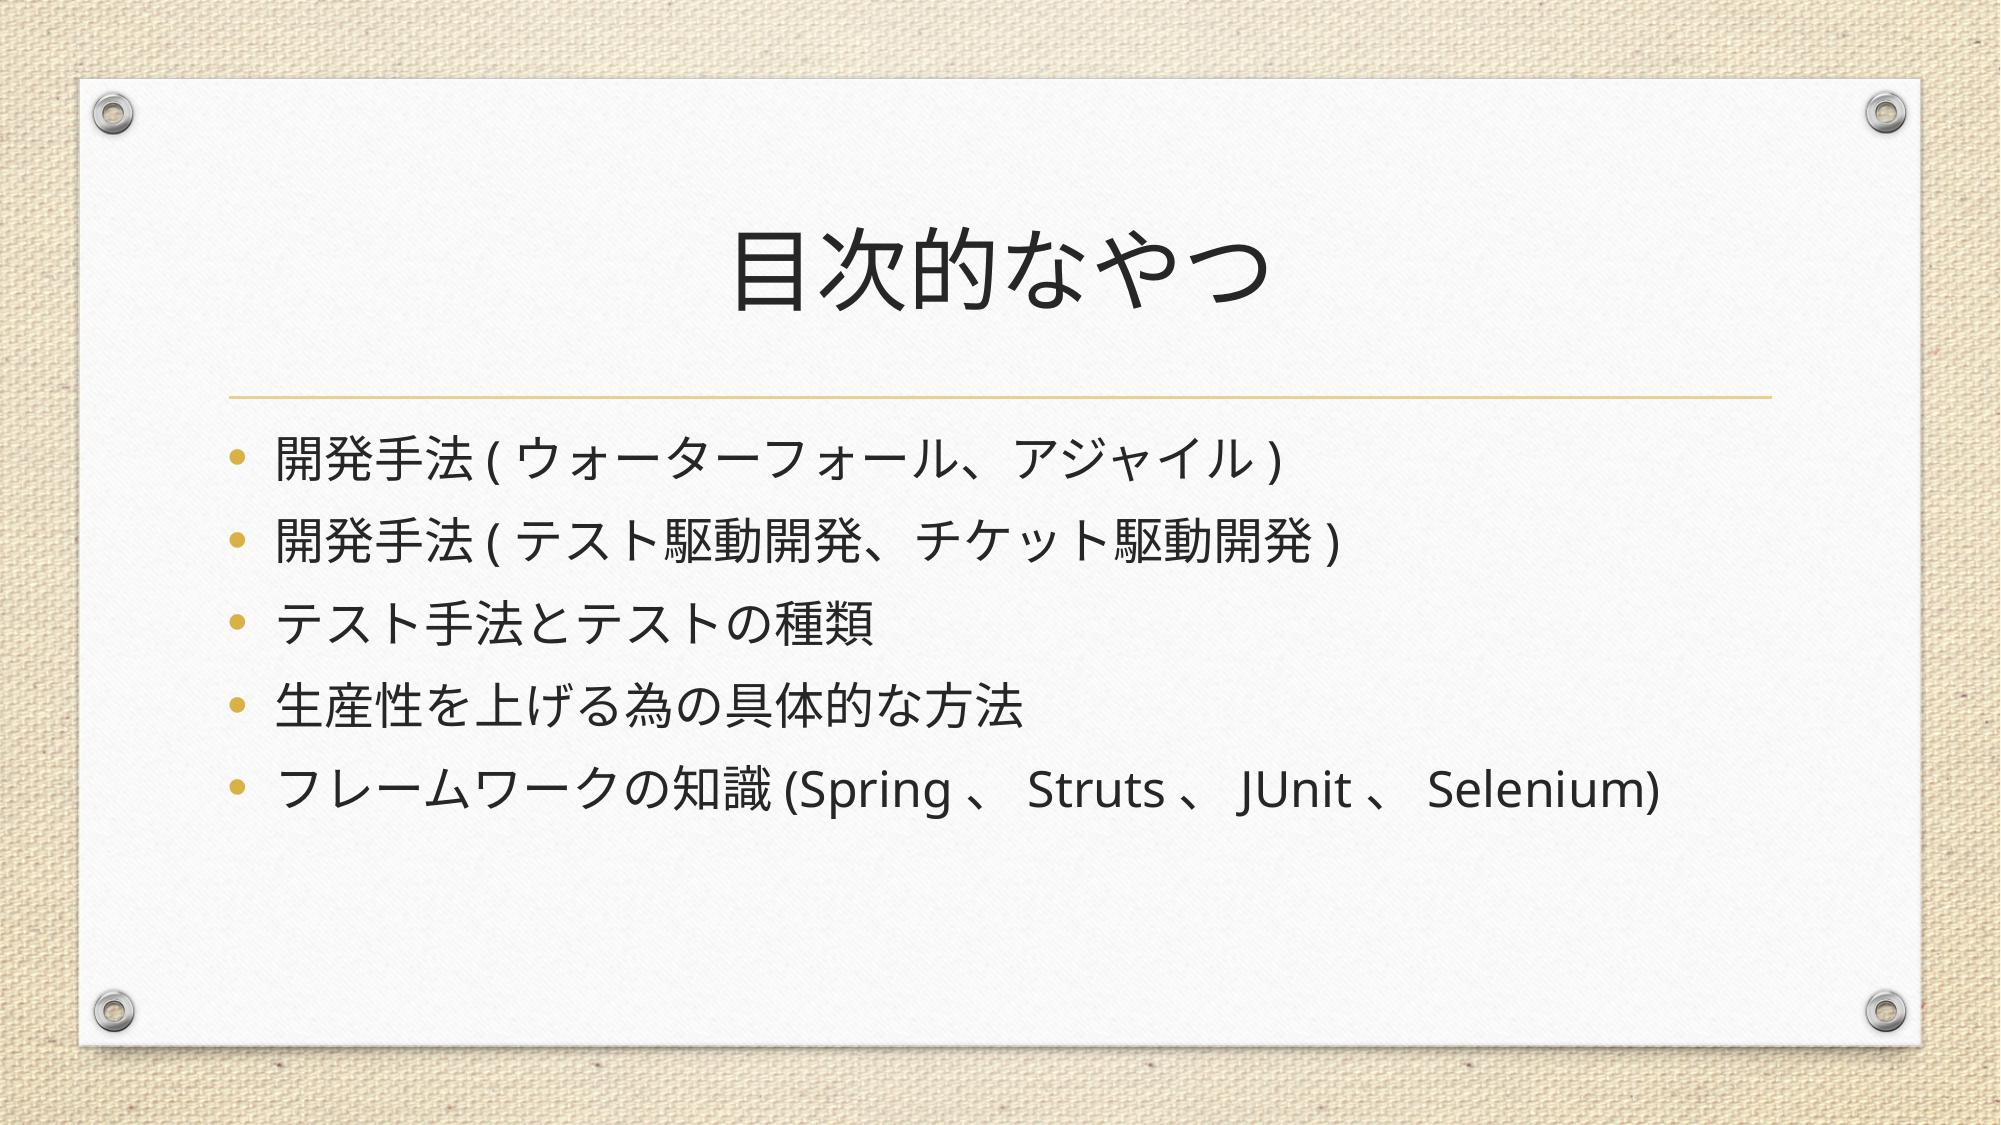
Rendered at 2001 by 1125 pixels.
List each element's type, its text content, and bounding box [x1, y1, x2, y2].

title 目次的なやつ [212, 161, 1788, 375]
picture [0, 0, 2001, 1125]
list 開発手法(ウォーターフォール、アジャイル) 開発手法(テスト駆動開発、チケット駆動開発) テスト手法とテストの種類 生産性を上げる為の具体的な方法 フレームワークの知識(Spring、Struts、JUnit、Selenium) [212, 419, 1788, 964]
